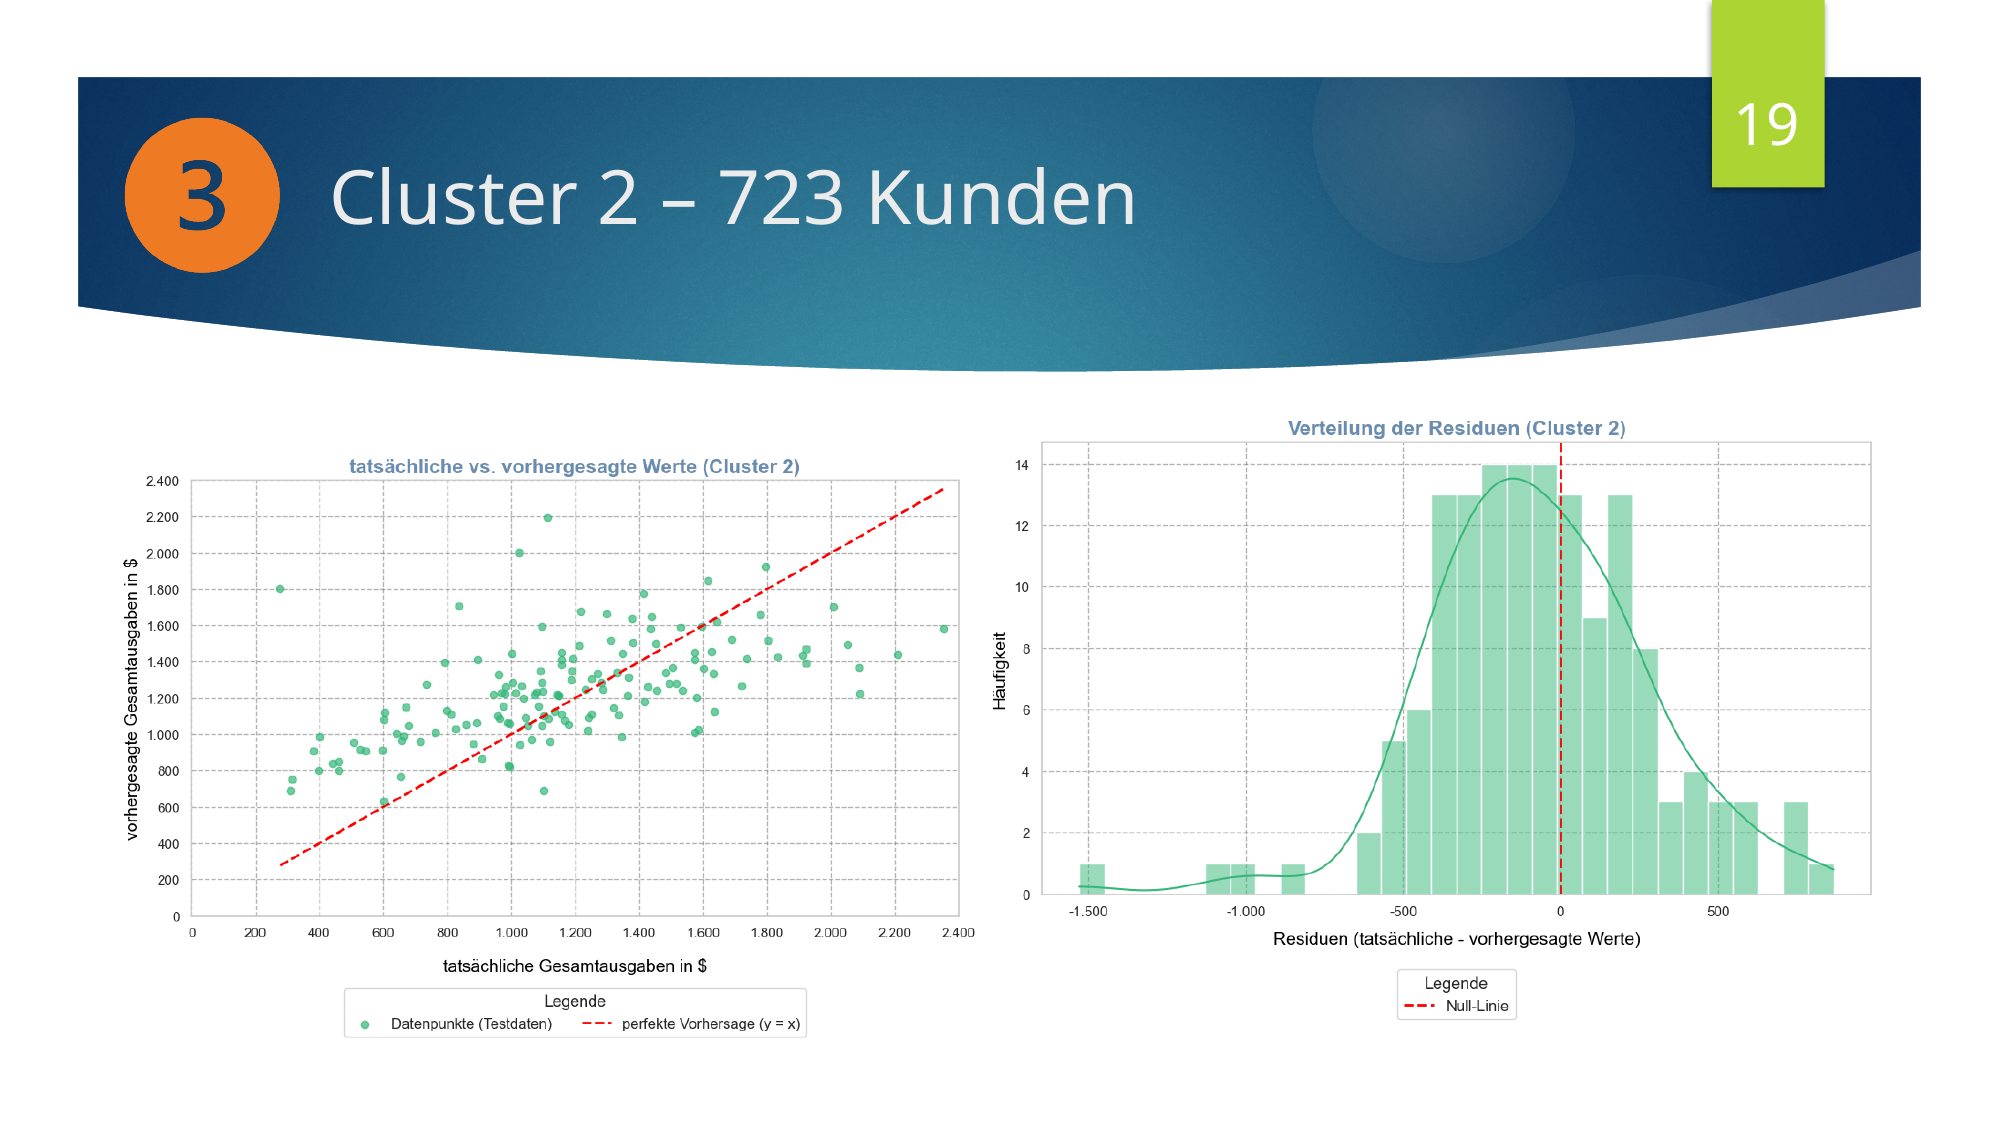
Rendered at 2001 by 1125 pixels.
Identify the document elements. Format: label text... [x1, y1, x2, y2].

text_box Cluster 2 – 723 Kunden [314, 136, 1764, 253]
slide_number 19 [1698, 48, 1836, 175]
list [982, 410, 1880, 1028]
picture [103, 96, 300, 293]
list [114, 450, 984, 1045]
